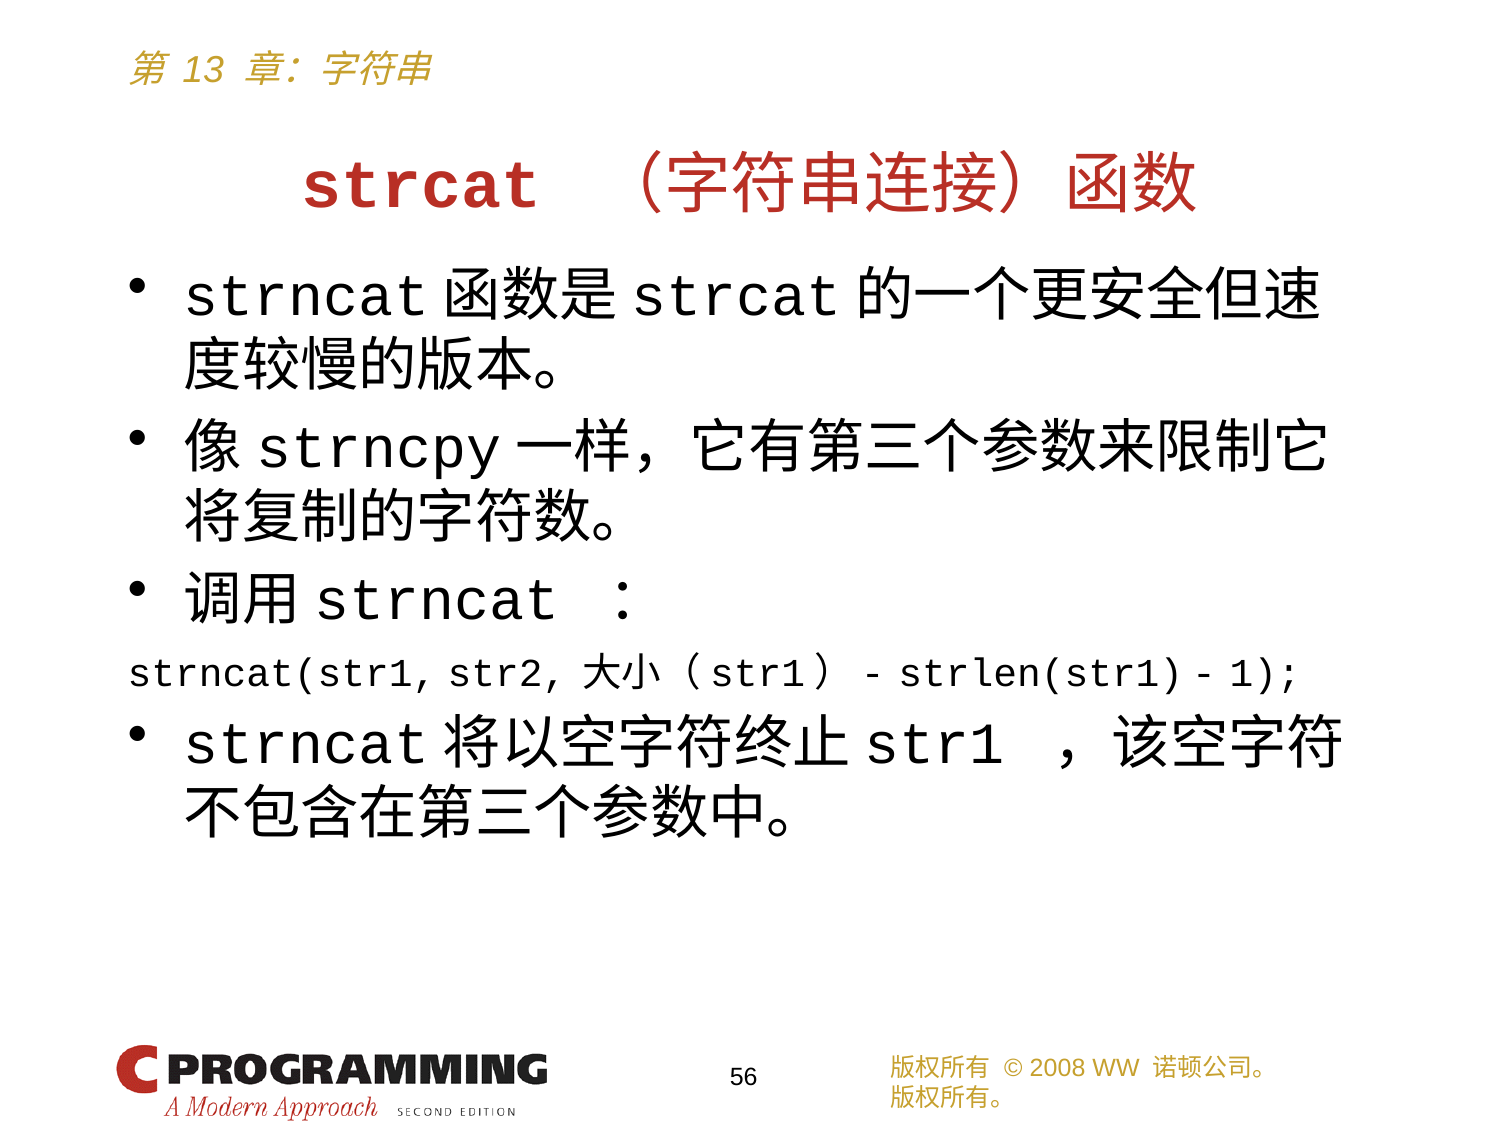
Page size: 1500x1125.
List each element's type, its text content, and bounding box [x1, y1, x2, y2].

picture [112, 1041, 550, 1123]
slide_number 56 [687, 1049, 801, 1101]
footer 版权所有 © 2008 WW 诺顿公司。 版权所有。 [874, 1043, 1388, 1119]
title strcat （字符串连接）函数 [62, 125, 1438, 238]
list strncat函数是strcat的一个更安全但速度较慢的版本。 像strncpy一样，它有第三个参数来限制它将复制的字符数。 调用strncat ： strncat(str1, str2, 大小（str1） - strlen(str1) - 1); strncat将以空字符终止str1 ，该空字符不包含在第三个参数中。 [112, 249, 1388, 1038]
